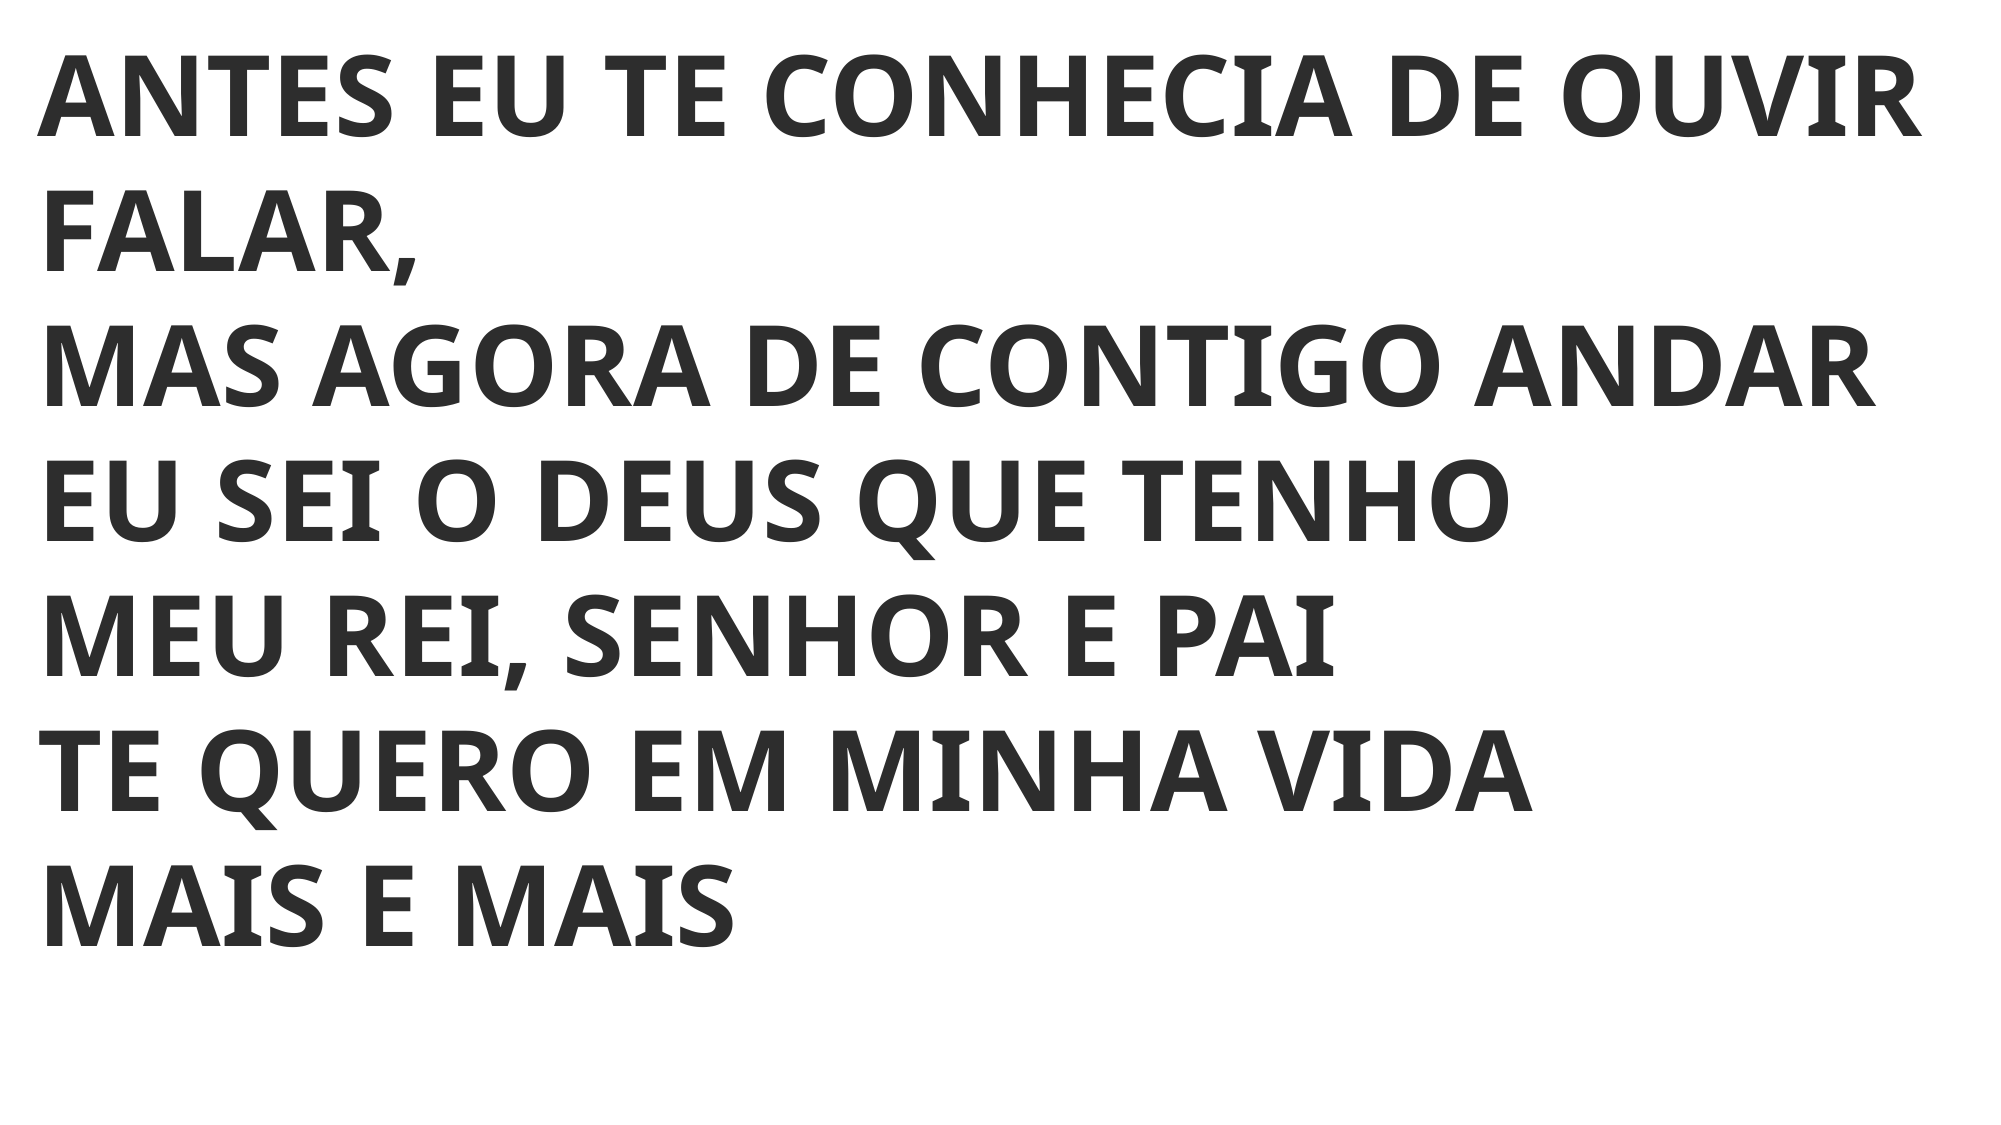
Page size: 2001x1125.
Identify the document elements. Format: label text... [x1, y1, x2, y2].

text_box ANTES EU TE CONHECIA DE OUVIR FALAR, MAS AGORA DE CONTIGO ANDAR EU SEI O DEUS QUE TENHO MEU REI, SENHOR E PAI TE QUERO EM MINHA VIDA MAIS E MAIS [22, 16, 2000, 977]
